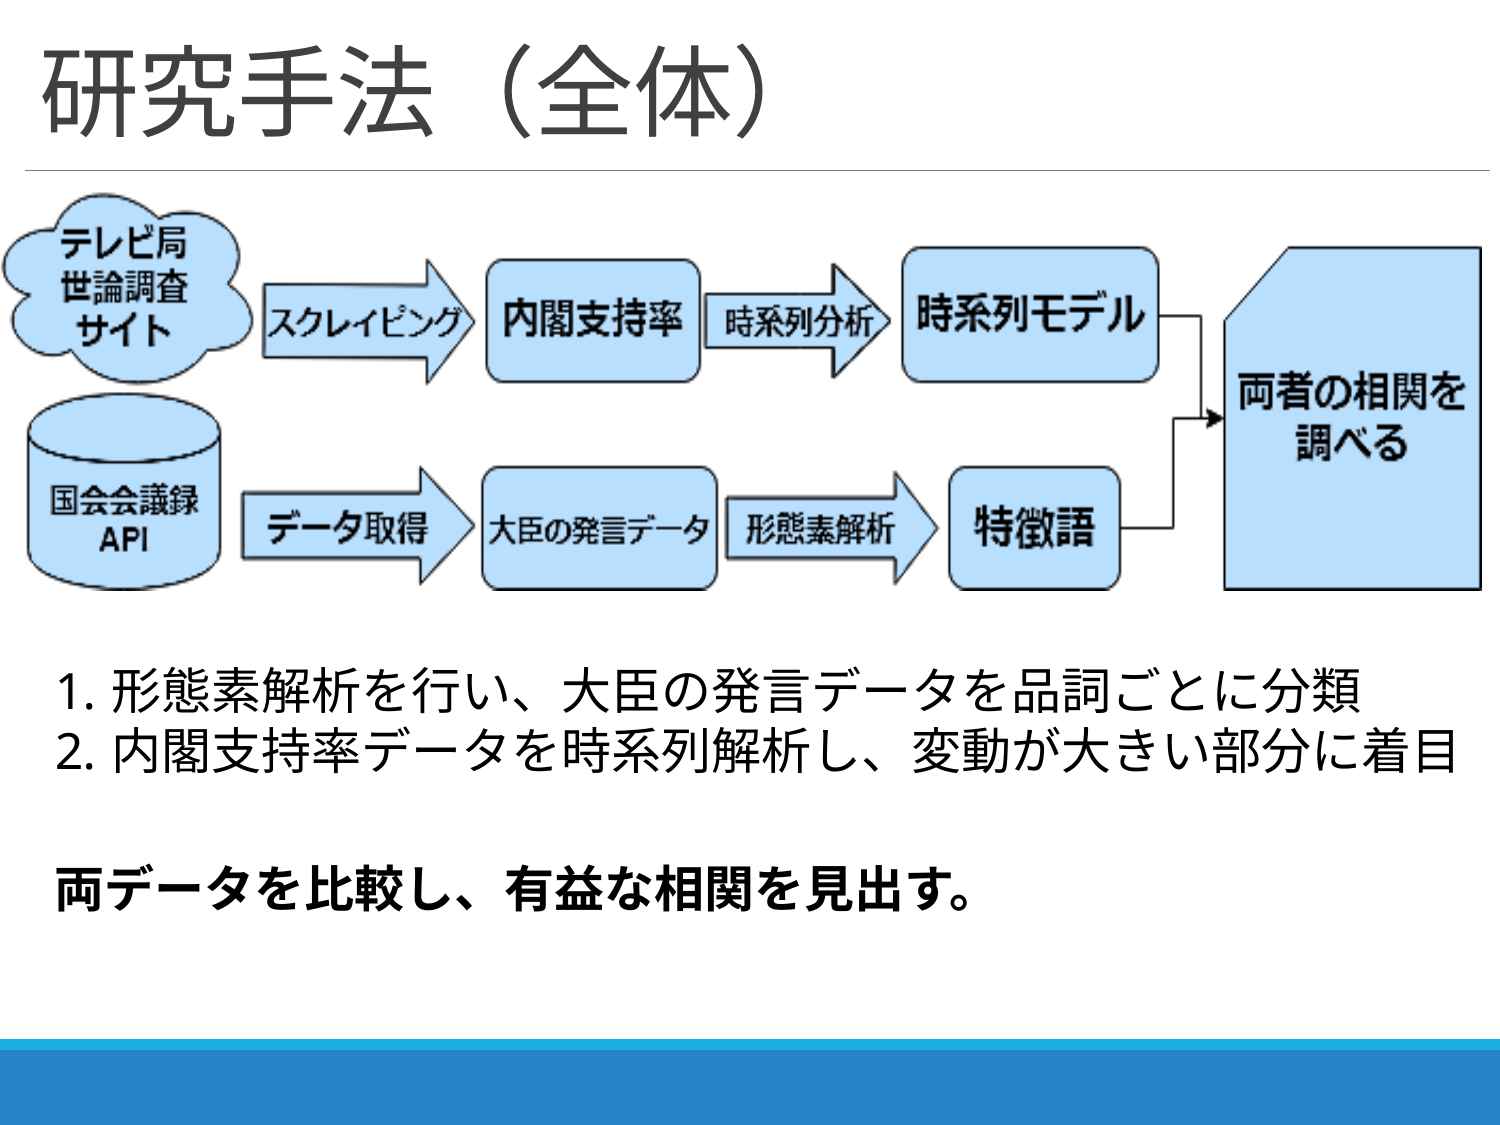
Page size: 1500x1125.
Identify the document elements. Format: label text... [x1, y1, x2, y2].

text_box 形態素解析を行い、大臣の発言データを品詞ごとに分類 内閣支持率データを時系列解析し、変動が大きい部分に着目 [39, 601, 1482, 848]
title 研究手法（全体） [24, 11, 1319, 158]
text_box 両データを比較し、有益な相関を見出す。 [39, 850, 1303, 925]
picture [0, 173, 1483, 591]
